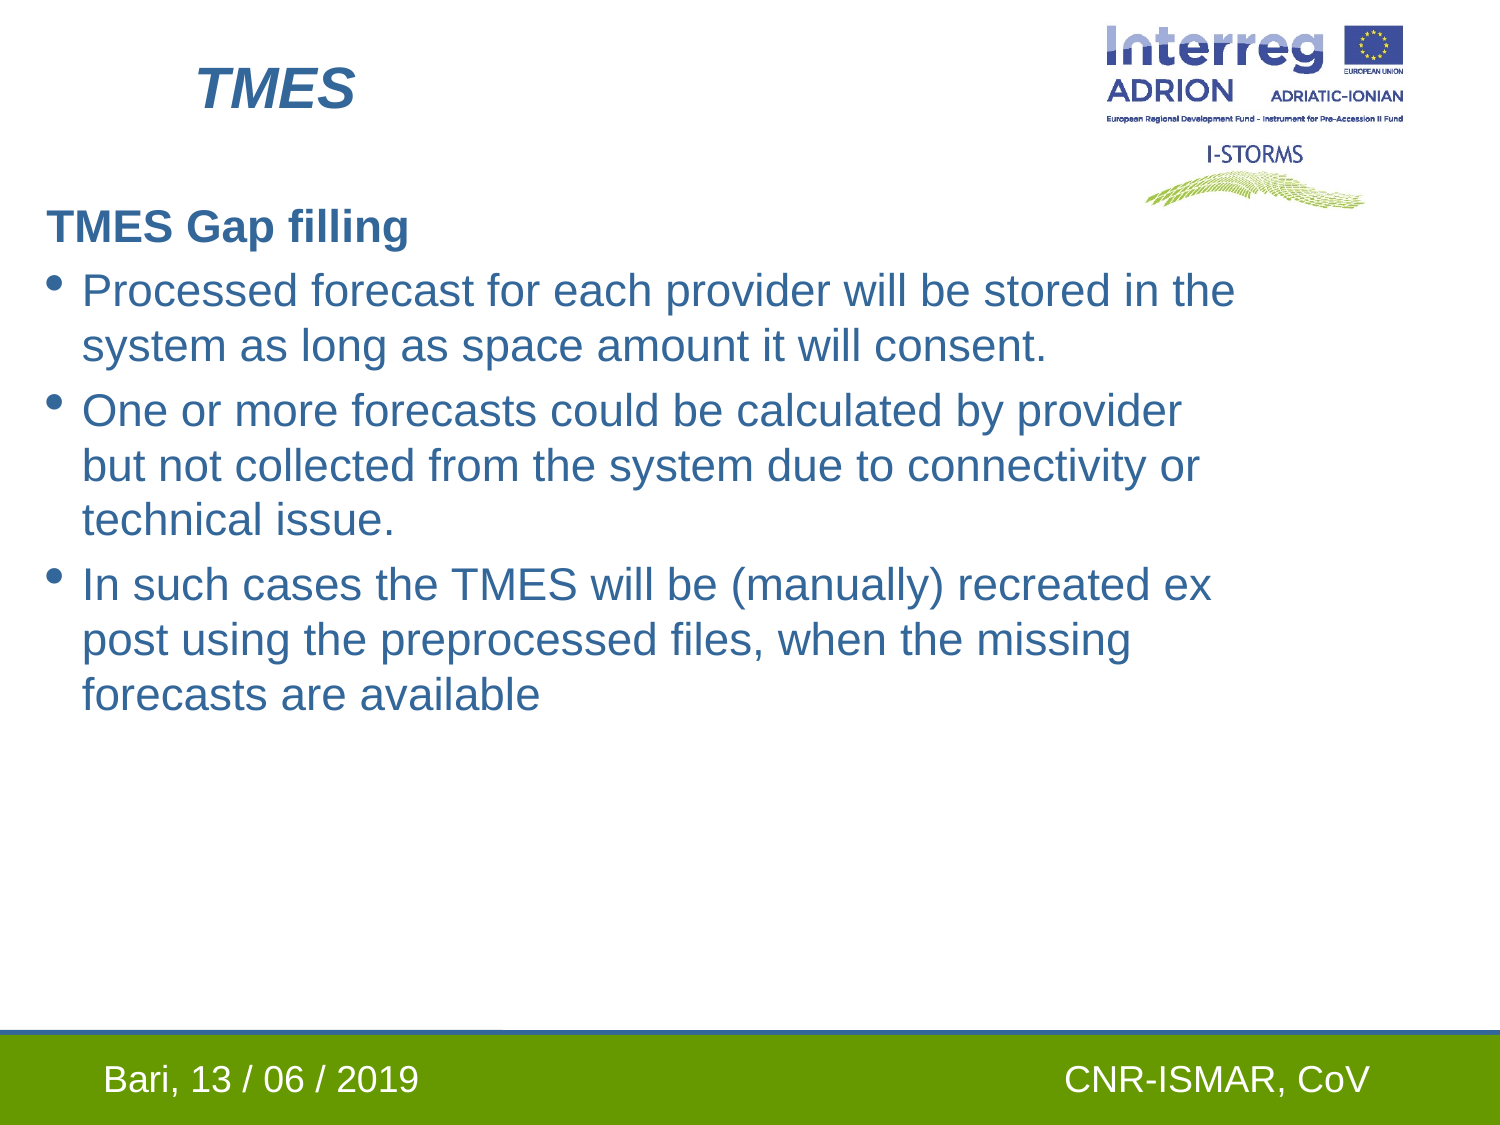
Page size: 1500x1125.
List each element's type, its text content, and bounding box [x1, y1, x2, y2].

text_box TMES Gap filling Processed forecast for each provider will be stored in the system as long as space amount it will consent. One or more forecasts could be calculated by provider but not collected from the system due to connectivity or technical issue. In such cases the TMES will be (manually) recreated ex post using the preprocessed files, when the missing forecasts are available [31, 189, 1264, 883]
picture [1080, 0, 1429, 235]
text_box TMES [179, 42, 947, 230]
